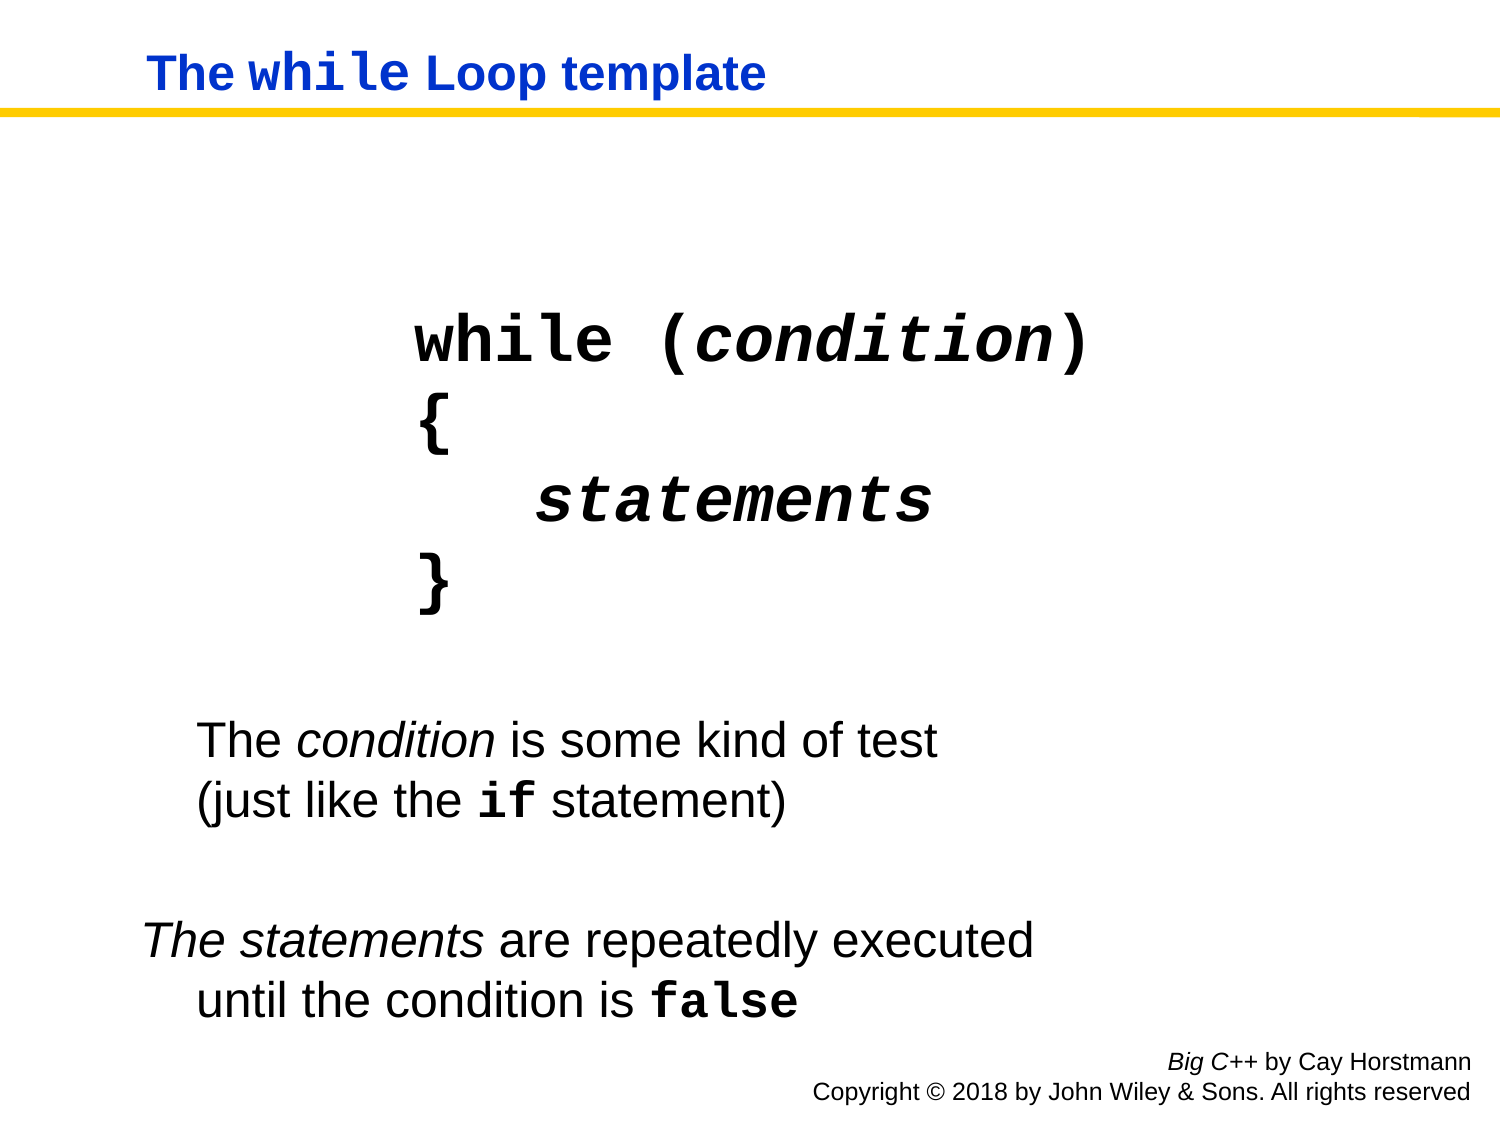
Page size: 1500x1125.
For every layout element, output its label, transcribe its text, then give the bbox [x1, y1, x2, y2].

list The condition is some kind of test (just like the if statement) The statements are repeatedly executed until the condition is false [125, 699, 1438, 963]
text_box while (condition) { statements } [399, 287, 1113, 622]
title The while Loop template [131, 24, 1163, 113]
footer Big C++ by Cay Horstmann Copyright © 2018 by John Wiley & Sons. All rights reserved [507, 1037, 1488, 1101]
